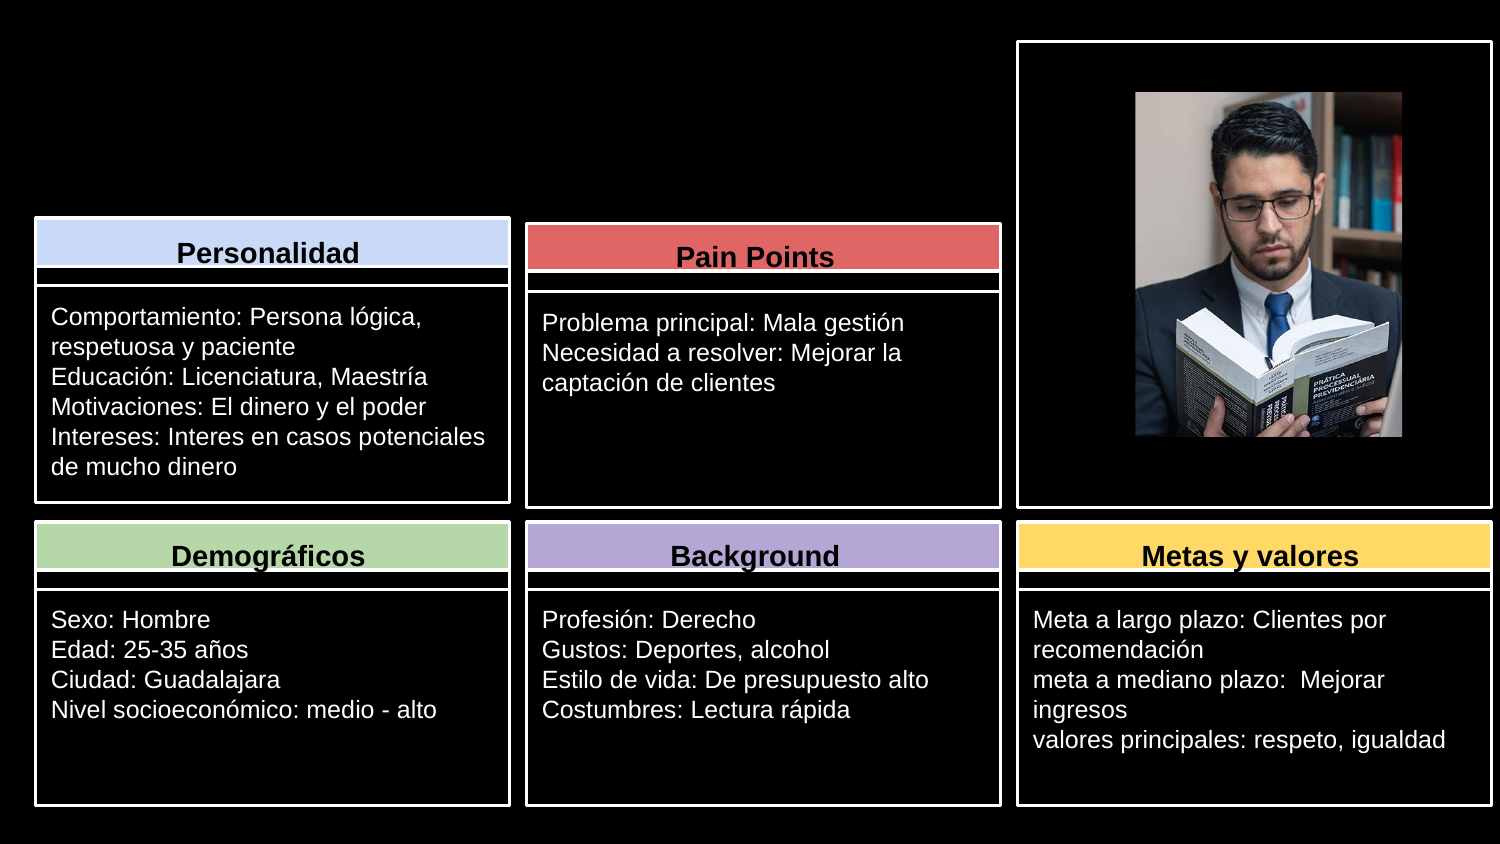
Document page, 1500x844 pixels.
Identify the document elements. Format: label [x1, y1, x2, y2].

text_box [526, 521, 1001, 807]
text_box [1017, 41, 1492, 508]
text_box [526, 223, 1001, 509]
text_box [1017, 521, 1492, 807]
picture [1135, 92, 1403, 438]
text_box [35, 521, 510, 807]
text_box [35, 217, 510, 503]
